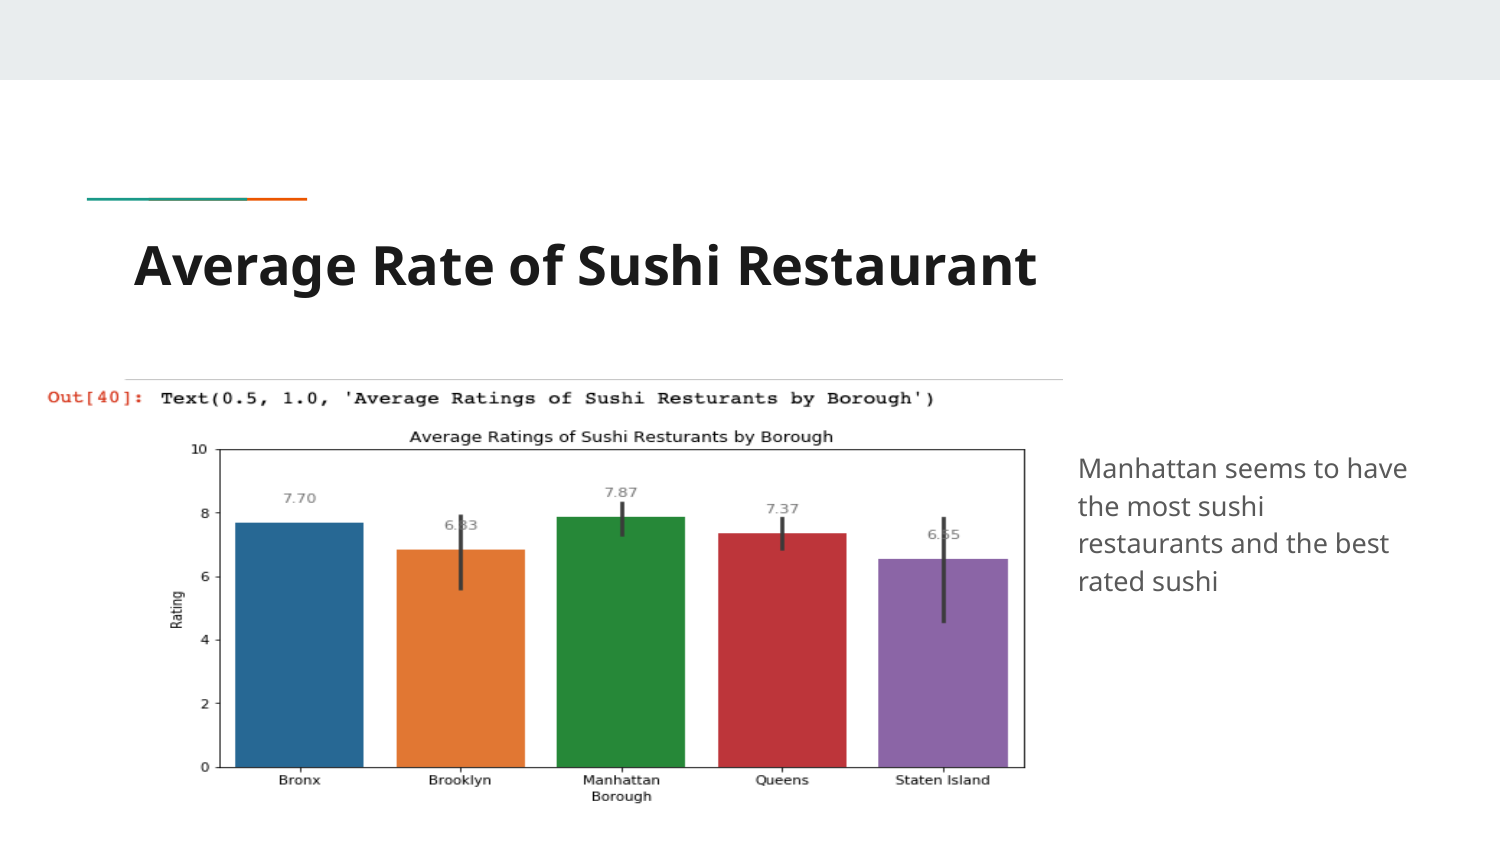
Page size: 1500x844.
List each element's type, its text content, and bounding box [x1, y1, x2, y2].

list Manhattan seems to have the most sushi restaurants and the best rated sushi [1068, 432, 1426, 520]
picture [35, 379, 1064, 808]
title Average Rate of Sushi Restaurant [119, 216, 1381, 305]
